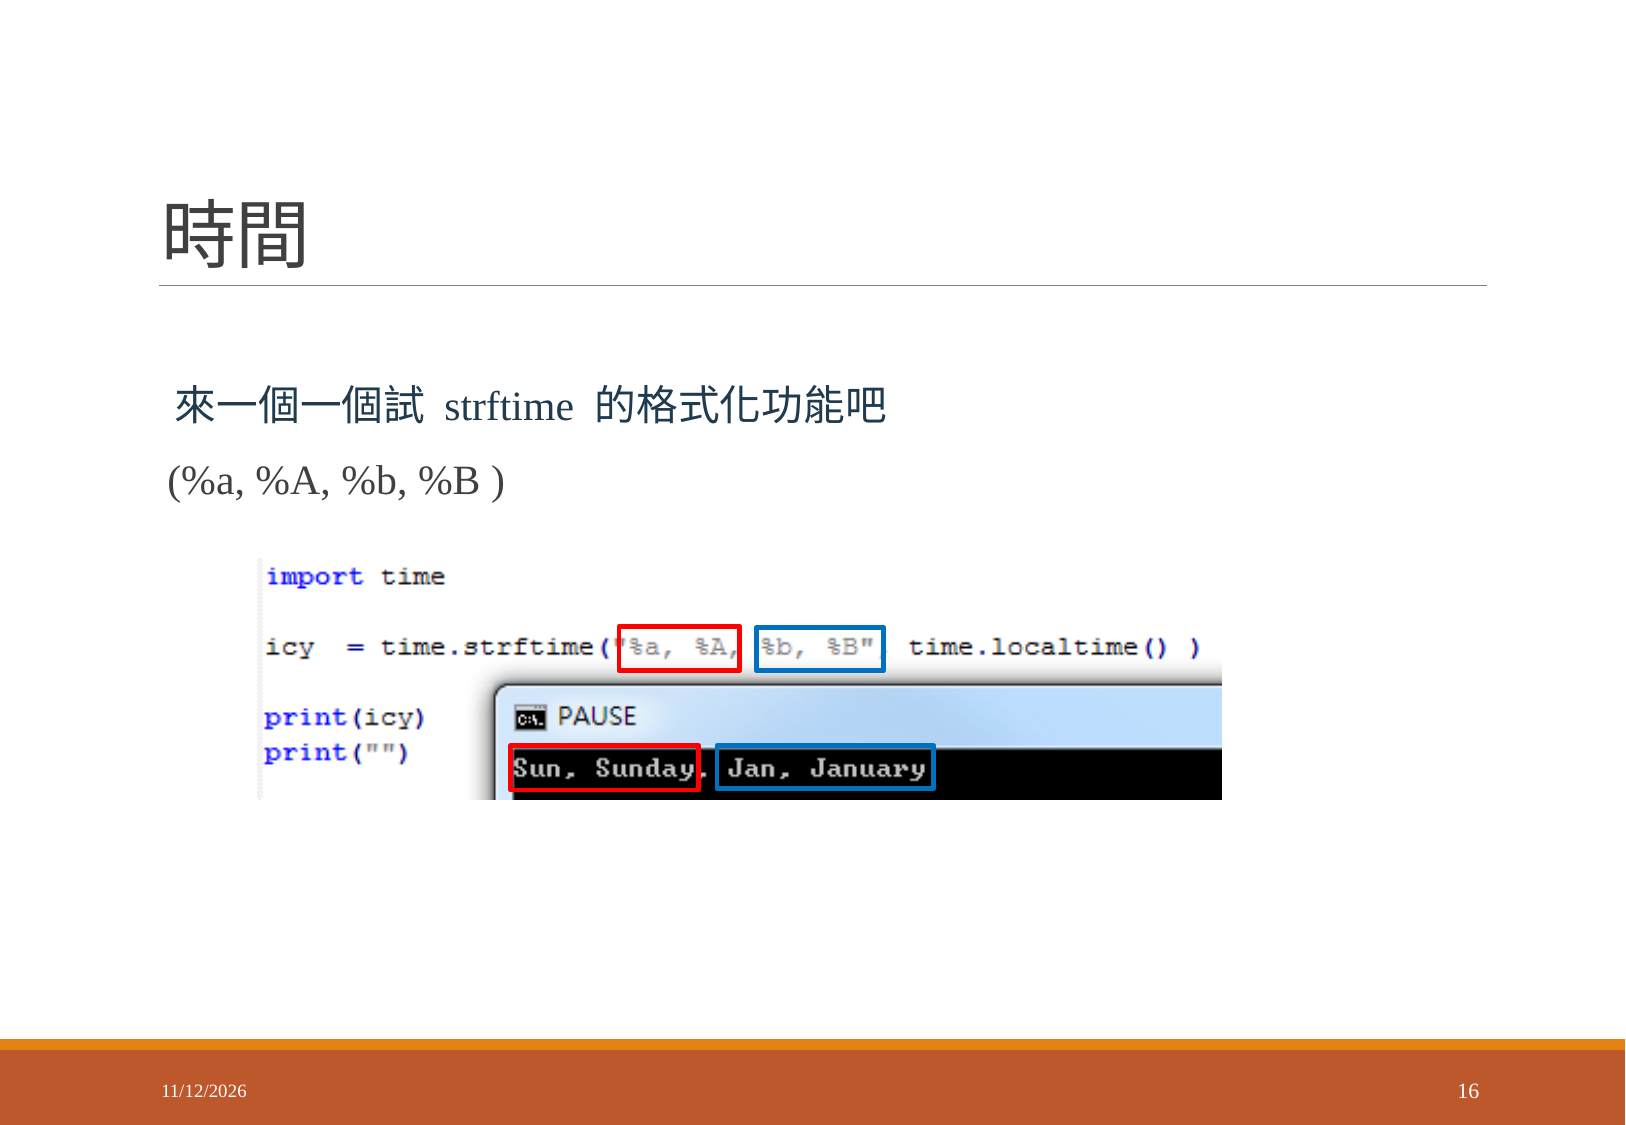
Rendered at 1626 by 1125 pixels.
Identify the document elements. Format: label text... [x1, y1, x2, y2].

slide_number 16 [1319, 1059, 1495, 1120]
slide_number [146, 1059, 476, 1120]
picture [257, 558, 1223, 801]
title 時間 [146, 47, 1487, 285]
list 來一個一個試 strftime 的格式化功能吧 (%a, %A, %b, %B ) [146, 302, 1586, 1039]
